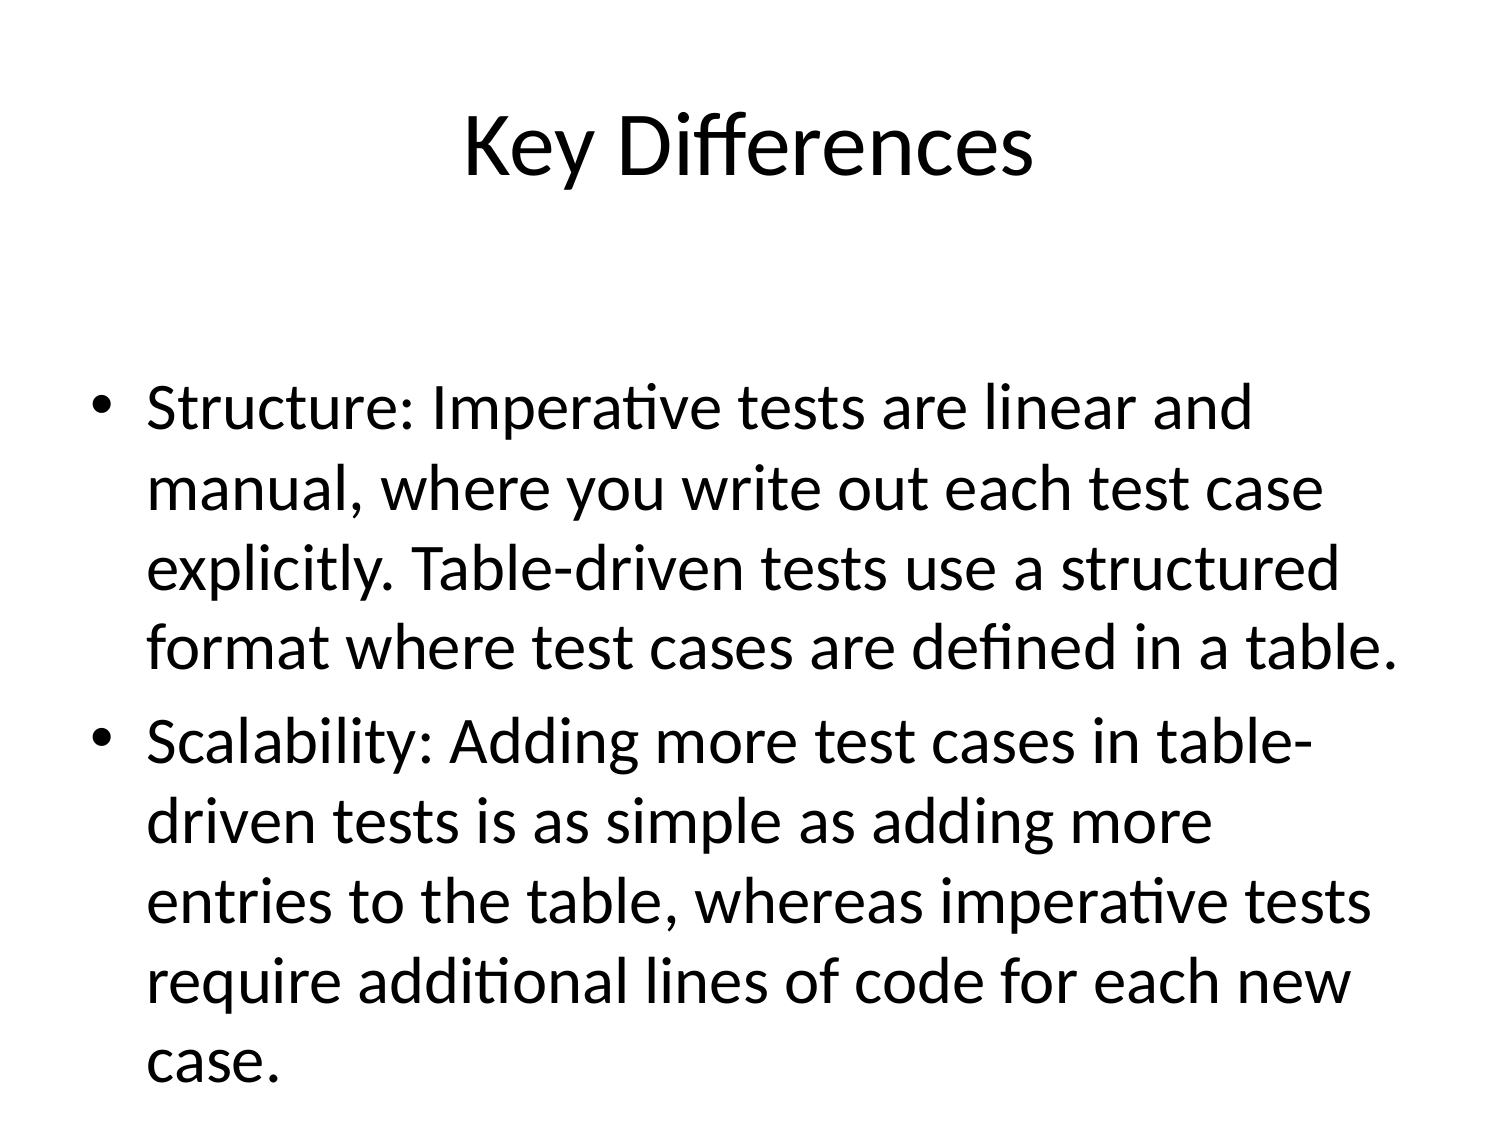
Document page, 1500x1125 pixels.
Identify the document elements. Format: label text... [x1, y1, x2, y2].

title Key Differences [75, 45, 1425, 233]
list Structure: Imperative tests are linear and manual, where you write out each test case explicitly. Table-driven tests use a structured format where test cases are defined in a table. Scalability: Adding more test cases in table-driven tests is as simple as adding more entries to the table, whereas imperative tests require additional lines of code for each new case. Readability: While individual imperative tests might be more immediately readable, table-driven tests offer superior clarity and organization when dealing with many test cases. [75, 262, 1425, 1005]
